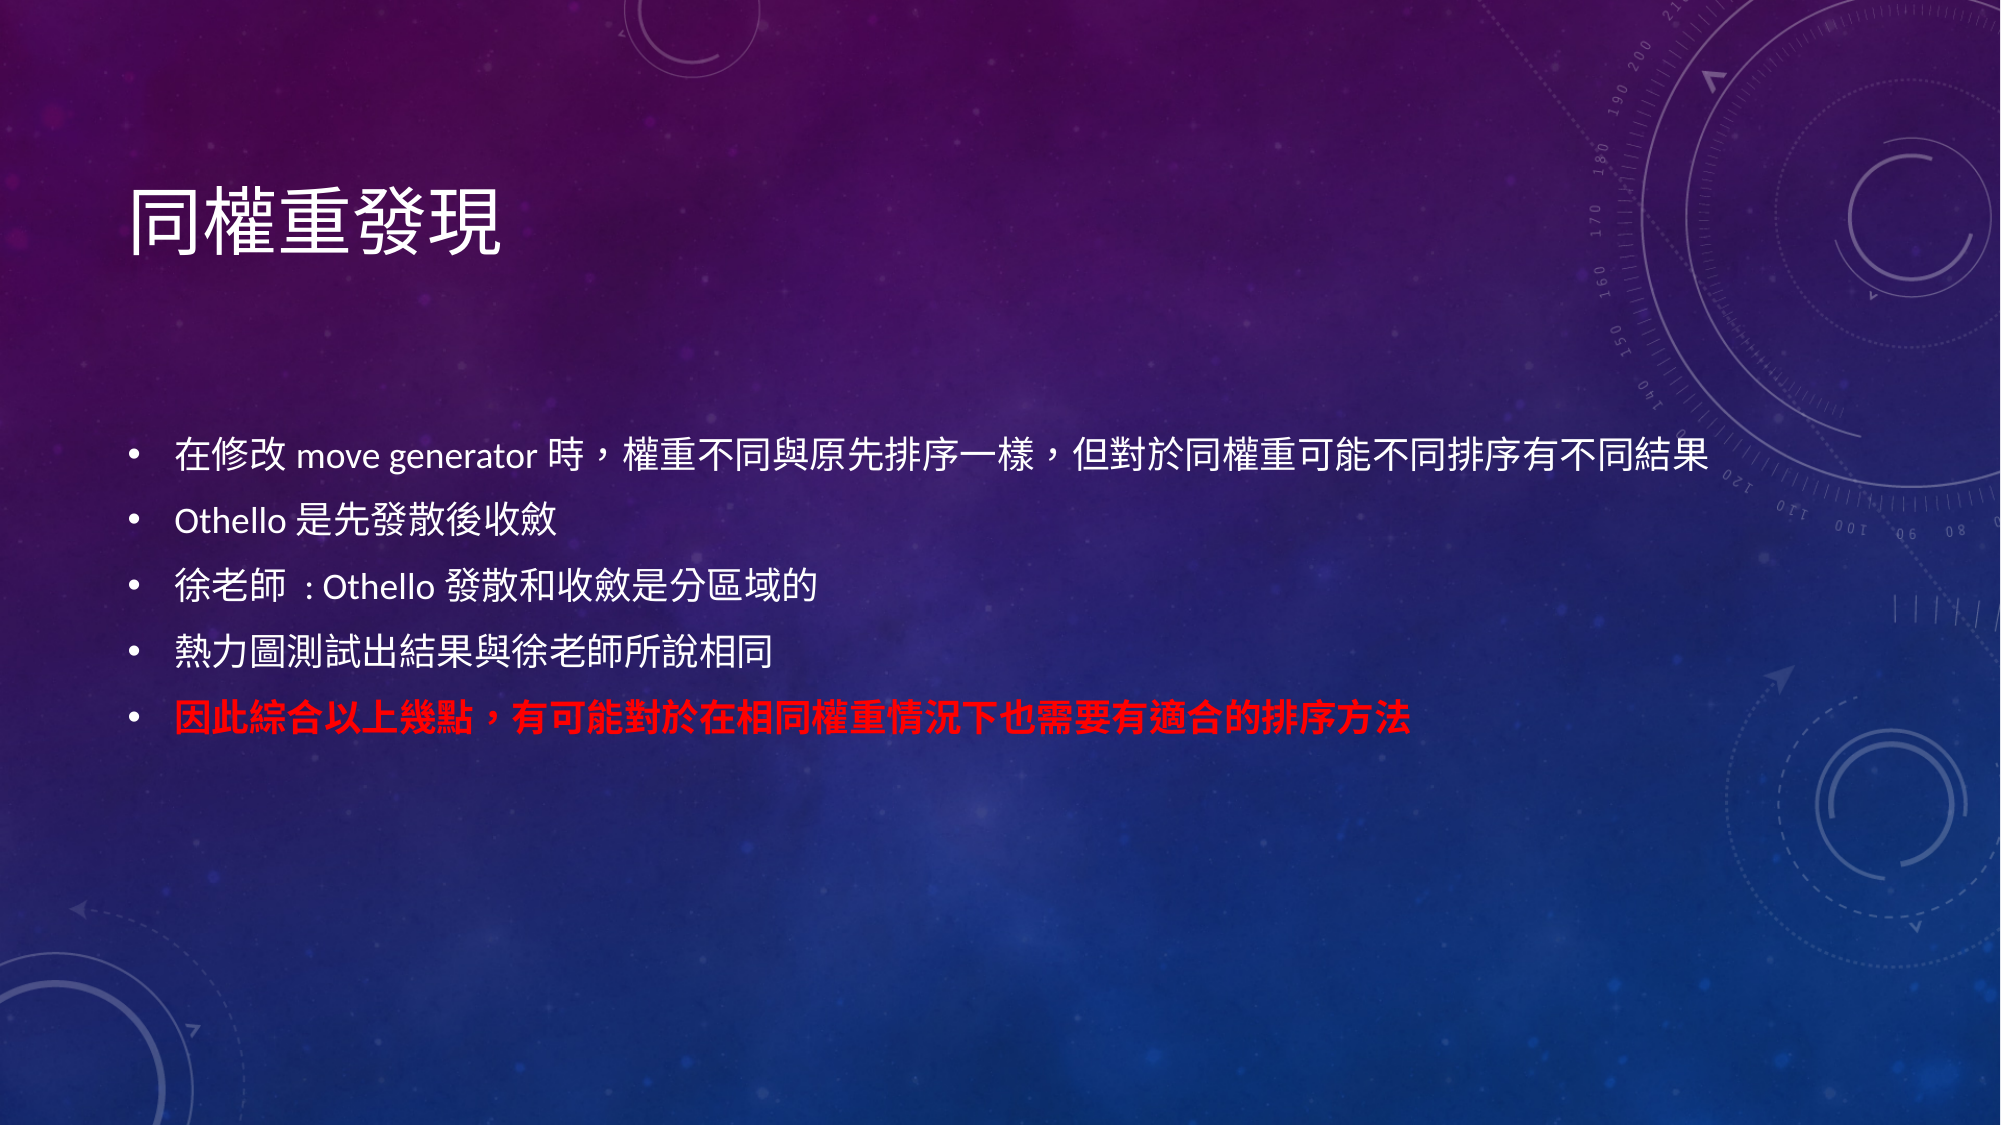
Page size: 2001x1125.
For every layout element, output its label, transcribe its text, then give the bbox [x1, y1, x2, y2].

list 在修改move generator時，權重不同與原先排序一樣，但對於同權重可能不同排序有不同結果 Othello是先發散後收斂 徐老師 : Othello發散和收斂是分區域的 熱力圖測試出結果與徐老師所說相同 因此綜合以上幾點，有可能對於在相同權重情況下也需要有適合的排序方法 [112, 351, 1775, 950]
title 同權重發現 [112, 99, 1775, 339]
picture [0, 0, 2001, 1125]
